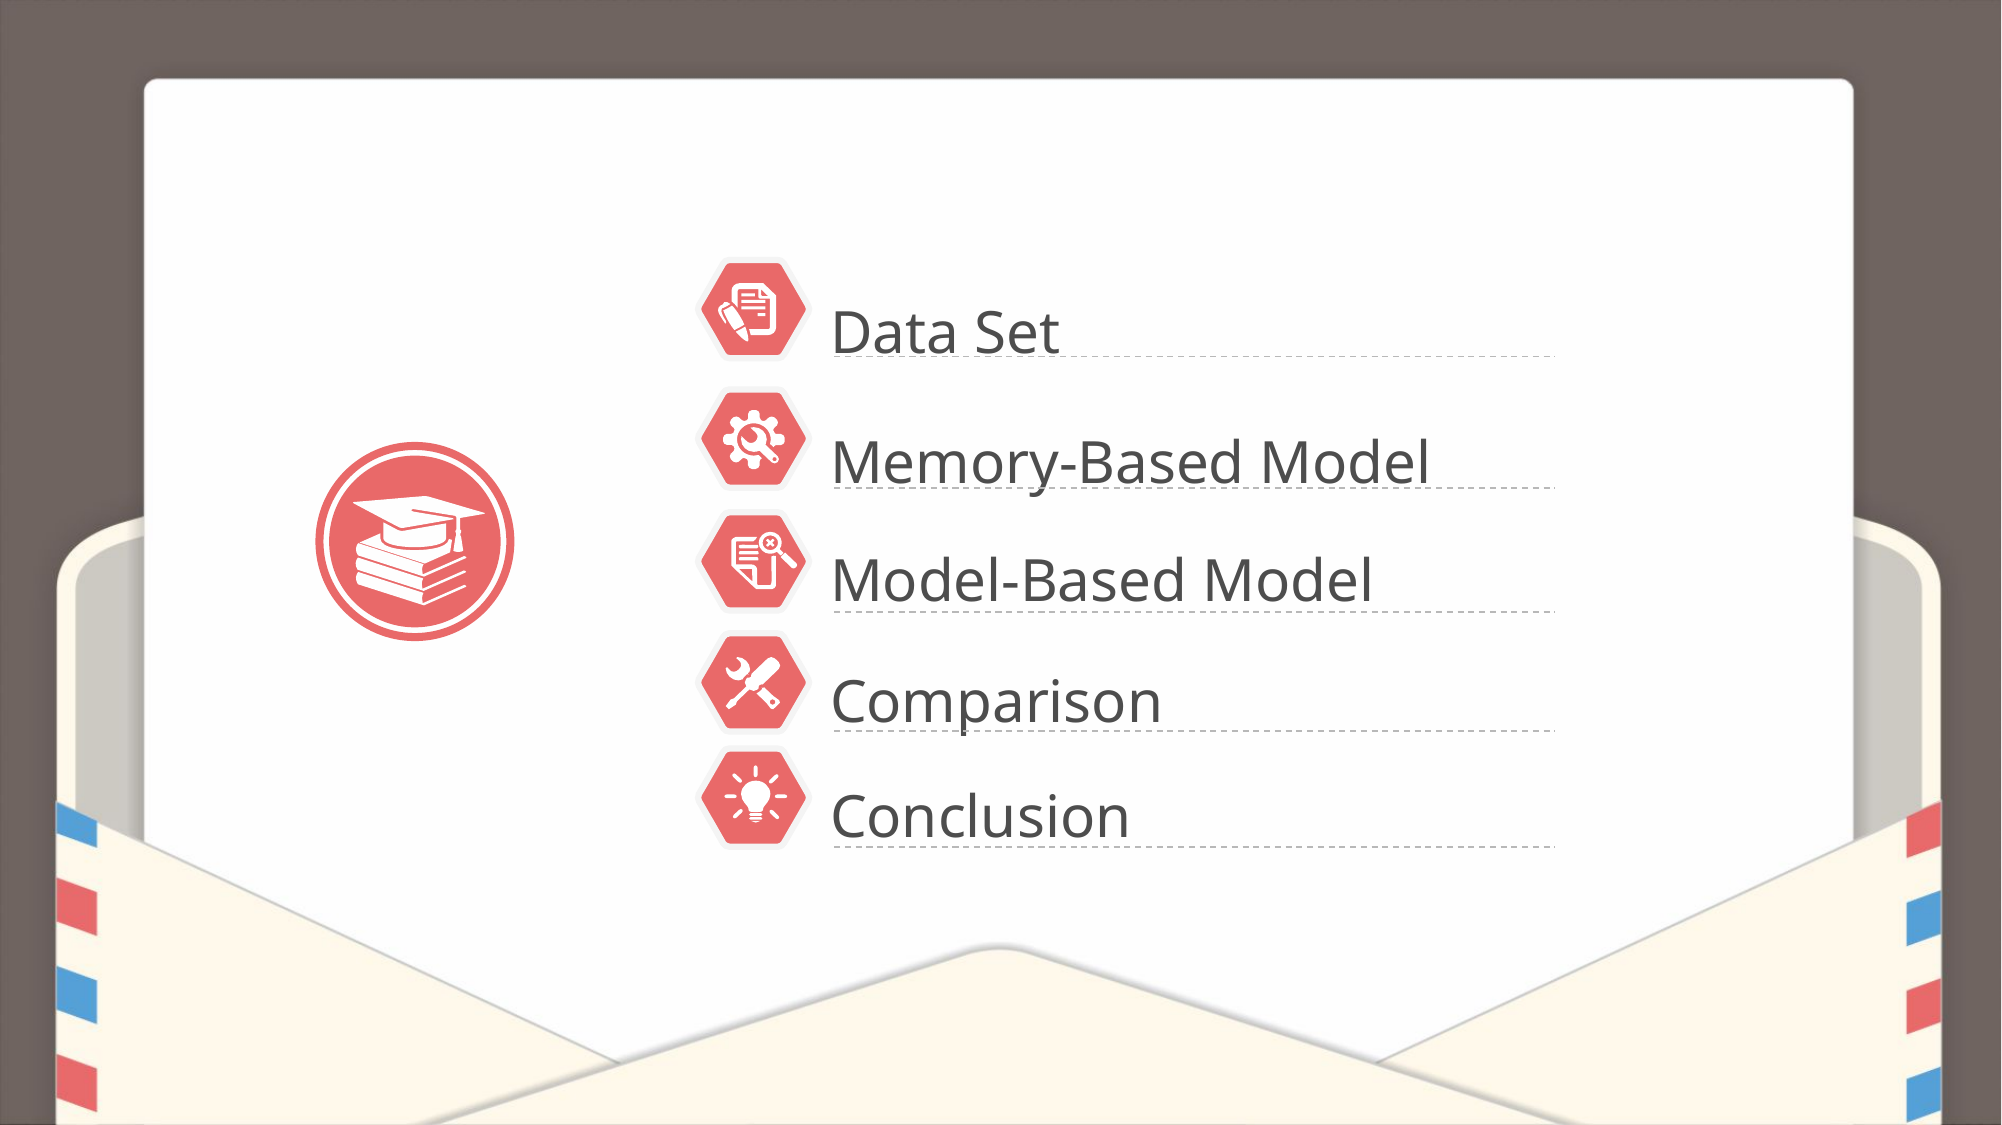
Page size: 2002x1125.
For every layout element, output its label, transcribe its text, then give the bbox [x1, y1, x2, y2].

text_box Model-Based Model [815, 535, 1654, 621]
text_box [315, 441, 515, 642]
text_box [698, 259, 810, 359]
text_box [698, 748, 810, 847]
text_box [731, 536, 776, 590]
text_box [718, 302, 749, 342]
text_box [724, 794, 737, 799]
text_box [698, 633, 810, 732]
text_box [698, 512, 810, 611]
text_box Data Set [815, 287, 1654, 373]
text_box [698, 389, 810, 488]
text_box [723, 410, 785, 470]
text_box [753, 765, 758, 778]
text_box Memory-Based Model [815, 417, 1654, 503]
text_box [738, 531, 798, 569]
text_box [732, 773, 742, 783]
text_box [774, 794, 788, 799]
text_box [731, 283, 777, 336]
picture [0, 0, 2002, 1125]
text_box [725, 657, 781, 710]
text_box [768, 774, 779, 784]
text_box Conclusion [815, 771, 1654, 857]
text_box Comparison [815, 656, 1654, 742]
text_box [741, 780, 771, 816]
text_box [732, 809, 743, 819]
text_box [769, 809, 780, 820]
text_box [749, 817, 763, 823]
